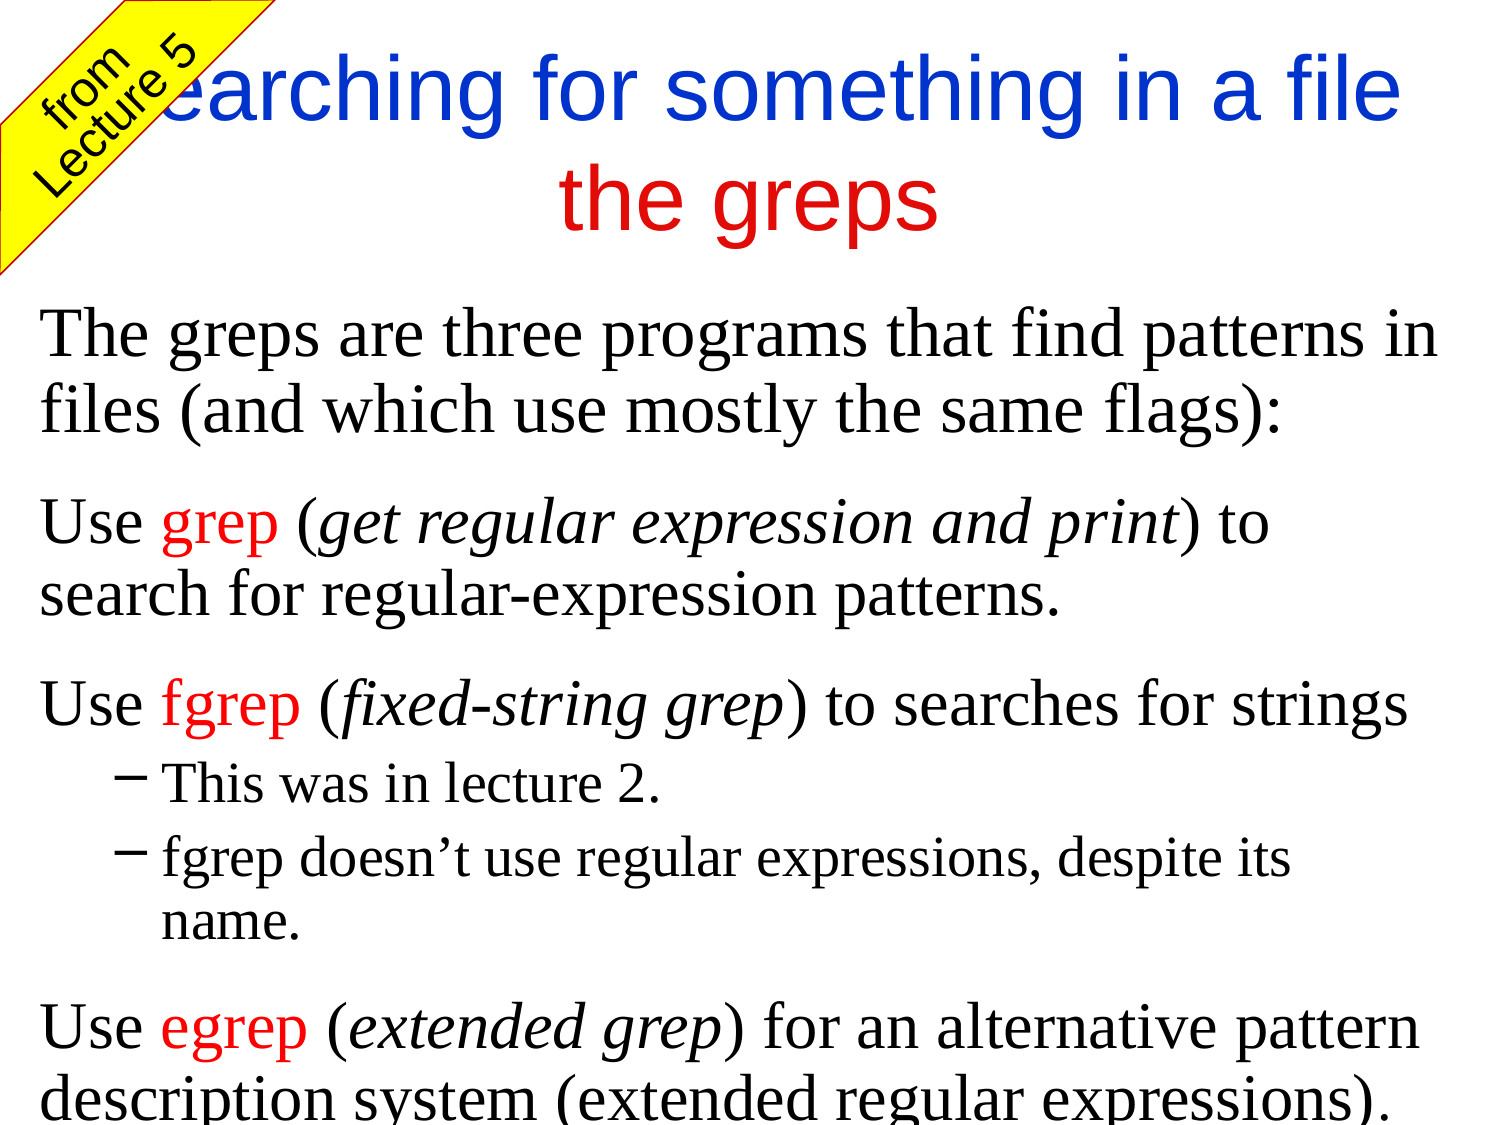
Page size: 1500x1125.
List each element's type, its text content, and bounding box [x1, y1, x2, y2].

list The greps are three programs that find patterns in files (and which use mostly the same flags): Use grep (get regular expression and print) to search for regular-expression patterns. Use fgrep (fixed-string grep) to searches for strings This was in lecture 2. fgrep doesn’t use regular expressions, despite its name. Use egrep (extended grep) for an alternative pattern description system (extended regular expressions). [24, 287, 1463, 1125]
text_box from Lecture 5 [0, 0, 275, 275]
title Searching for something in a file the greps [74, 44, 1426, 233]
